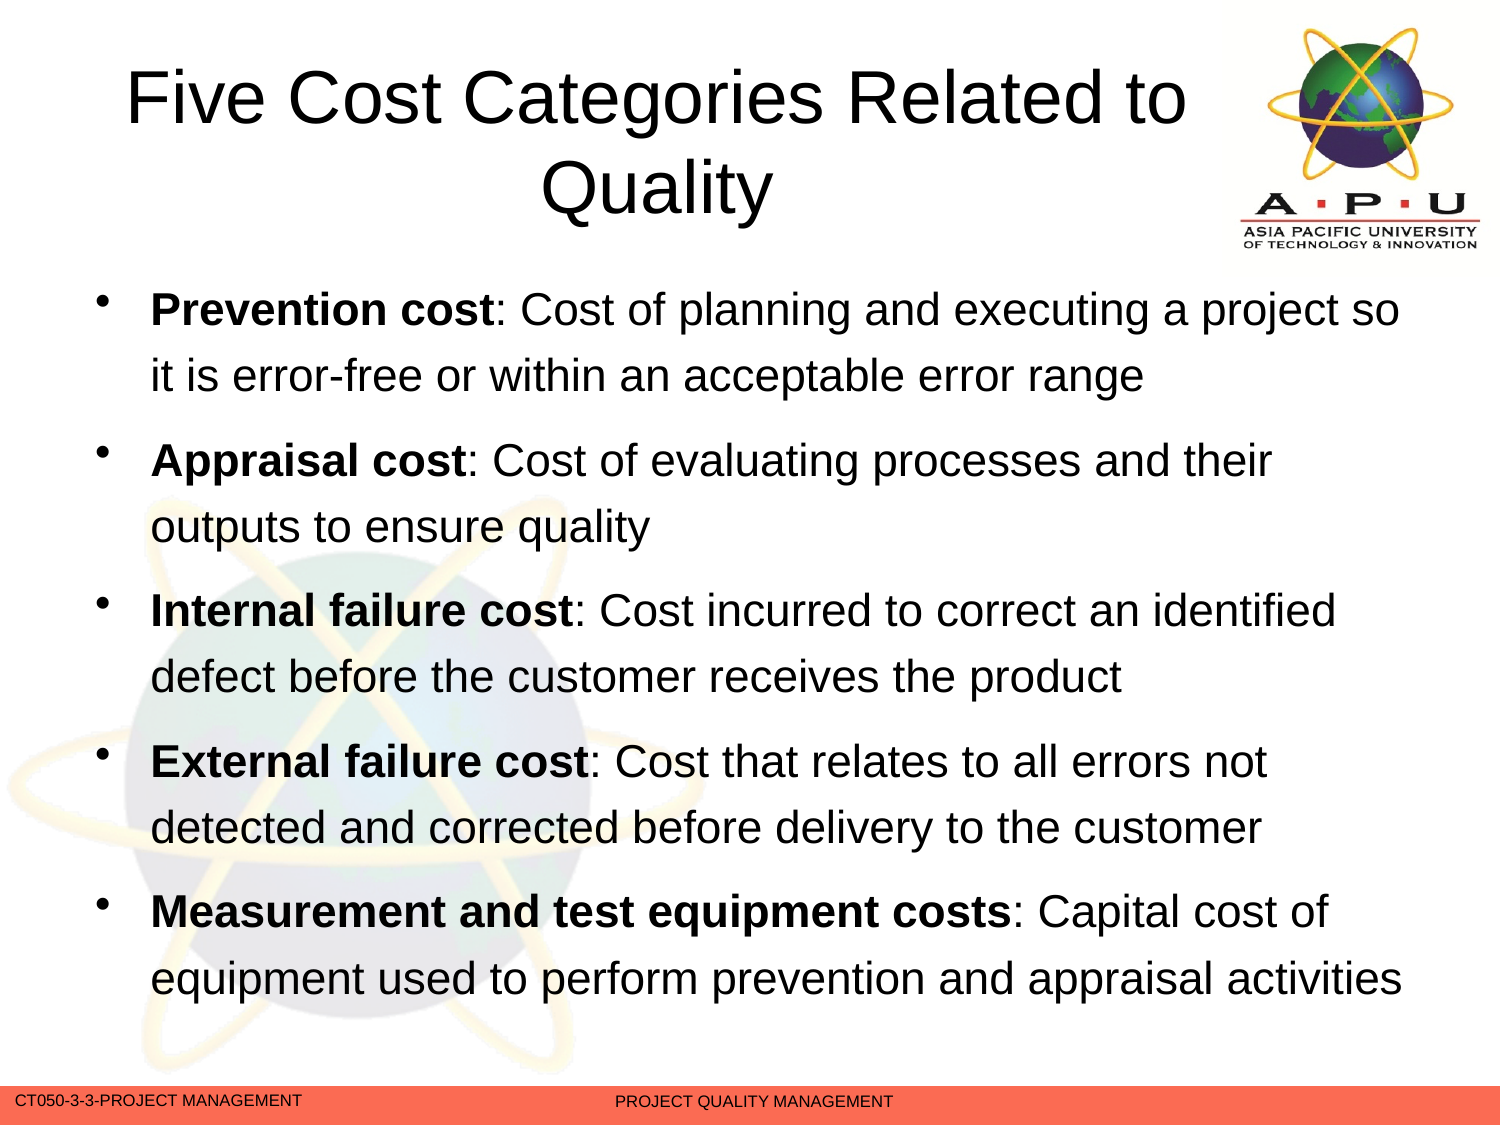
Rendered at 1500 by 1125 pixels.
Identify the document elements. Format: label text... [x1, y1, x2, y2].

picture [1222, 0, 1500, 277]
title Five Cost Categories Related to Quality [79, 45, 1235, 233]
list Prevention cost: Cost of planning and executing a project so it is error-free or within an acceptable error range Appraisal cost: Cost of evaluating processes and their outputs to ensure quality Internal failure cost: Cost incurred to correct an identified defect before the customer receives the product External failure cost: Cost that relates to all errors not detected and corrected before delivery to the customer Measurement and test equipment costs: Capital cost of equipment used to perform prevention and appraisal activities [79, 260, 1430, 1085]
